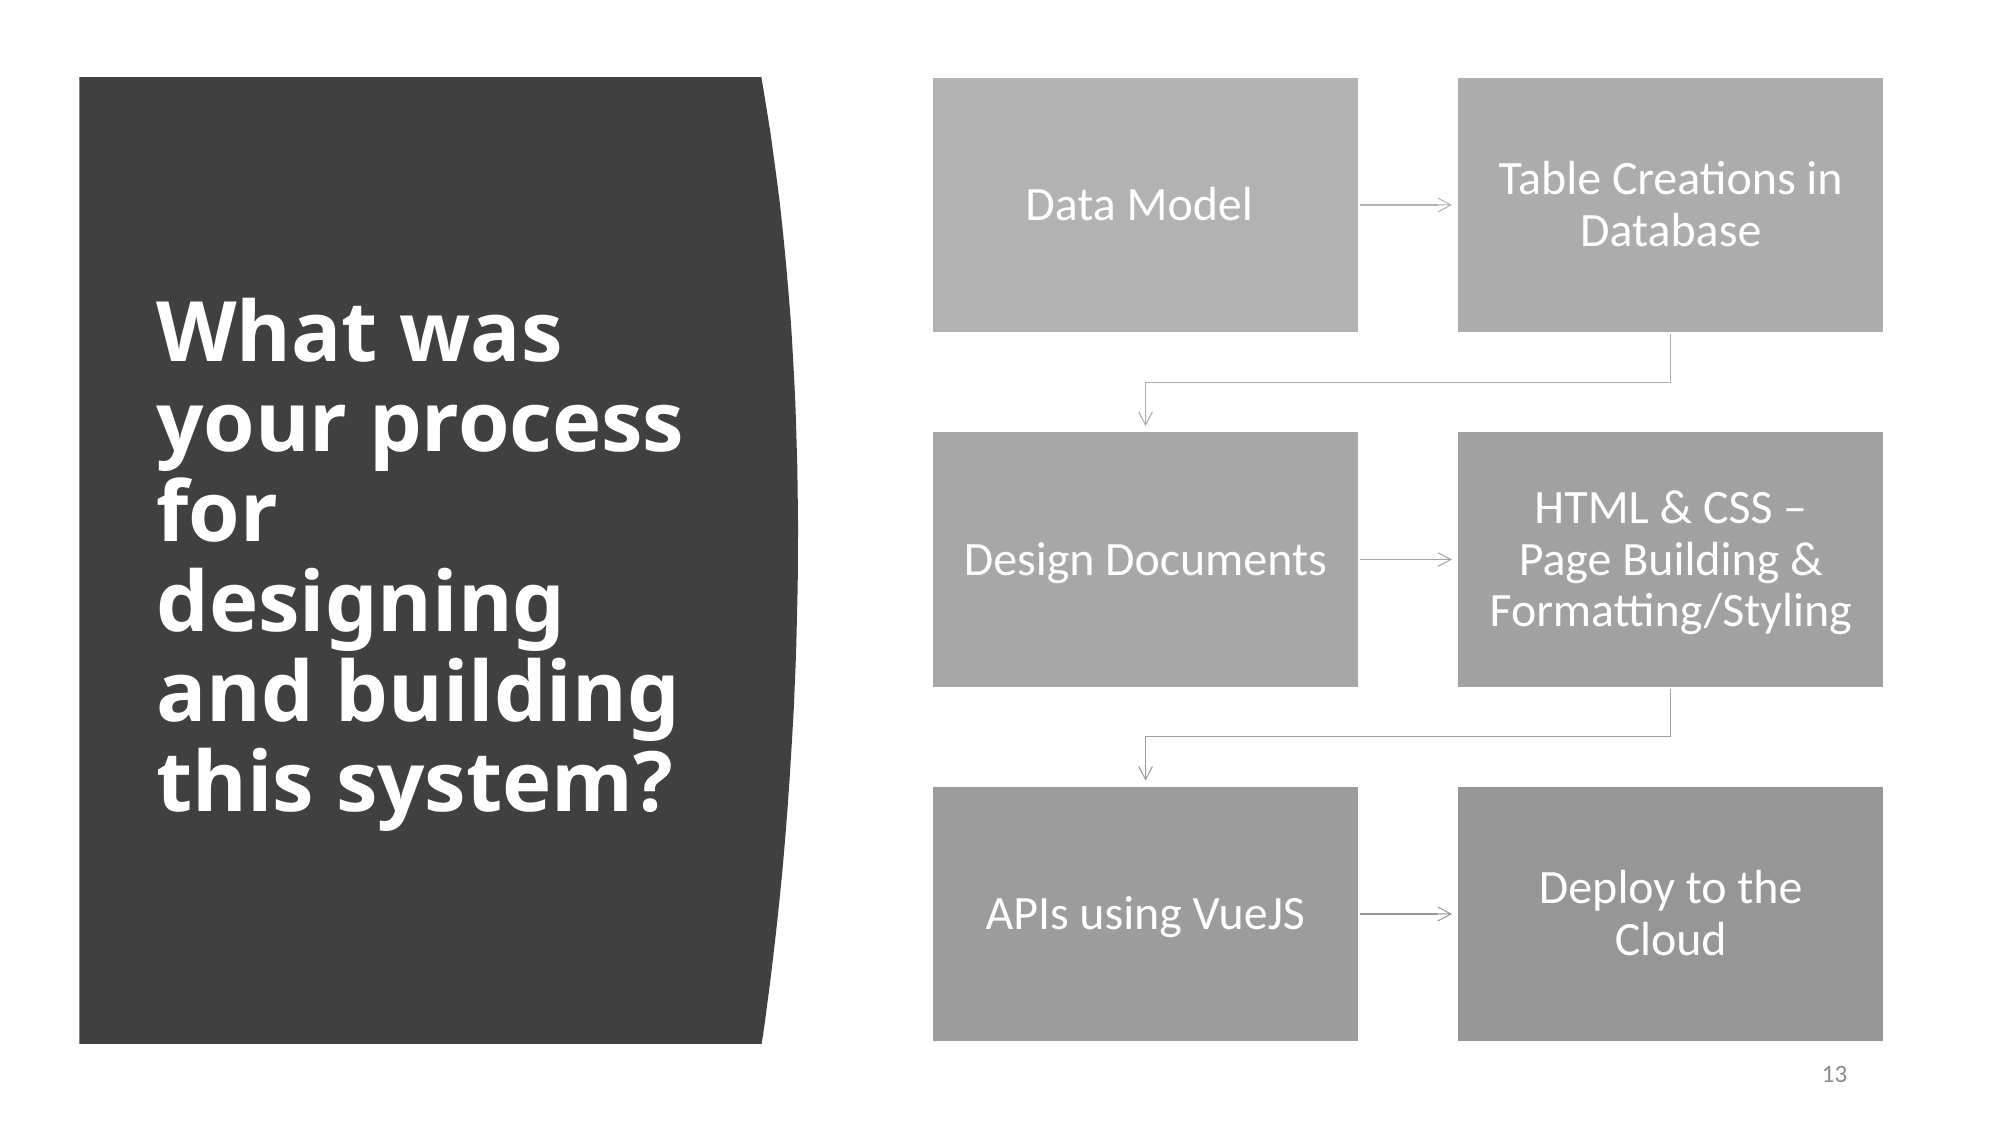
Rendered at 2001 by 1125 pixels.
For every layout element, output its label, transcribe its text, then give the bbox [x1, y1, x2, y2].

title What was your process for designing and building this system? [141, 166, 702, 953]
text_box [848, 76, 1968, 1043]
slide_number 13 [1759, 1043, 1863, 1103]
text_box [78, 76, 800, 1045]
